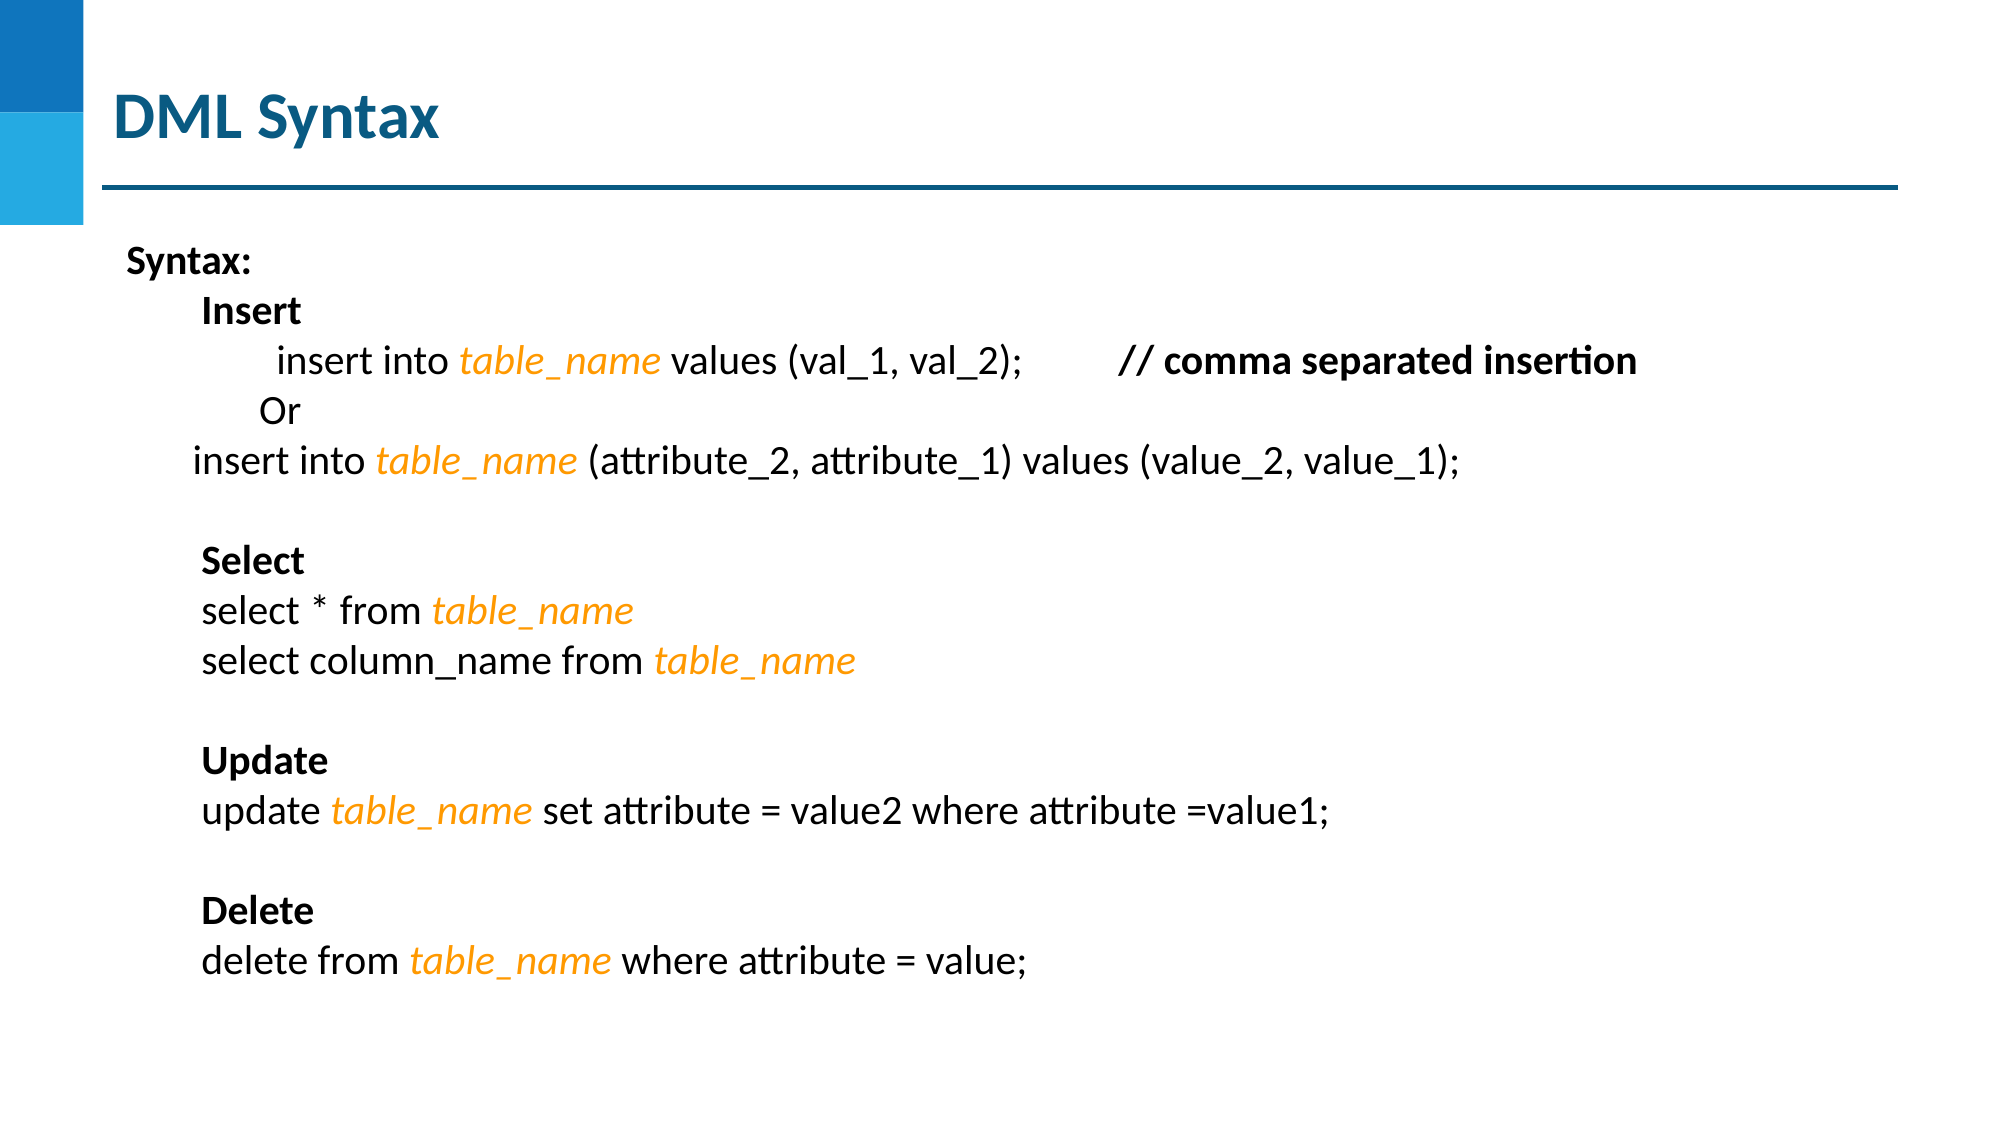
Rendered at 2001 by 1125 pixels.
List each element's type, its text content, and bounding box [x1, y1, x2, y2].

text_box DML Syntax [111, 68, 1907, 155]
text_box Syntax: Insert insert into table_name values (val_1, val_2); // comma separated insertion Or insert into table_name (attribute_2, attribute_1) values (value_2, value_1); Select select * from table_name select column_name from table_name Update update table_name set attribute = value2 where attribute =value1; Delete delete from table_name where attribute = value; [111, 217, 1907, 998]
